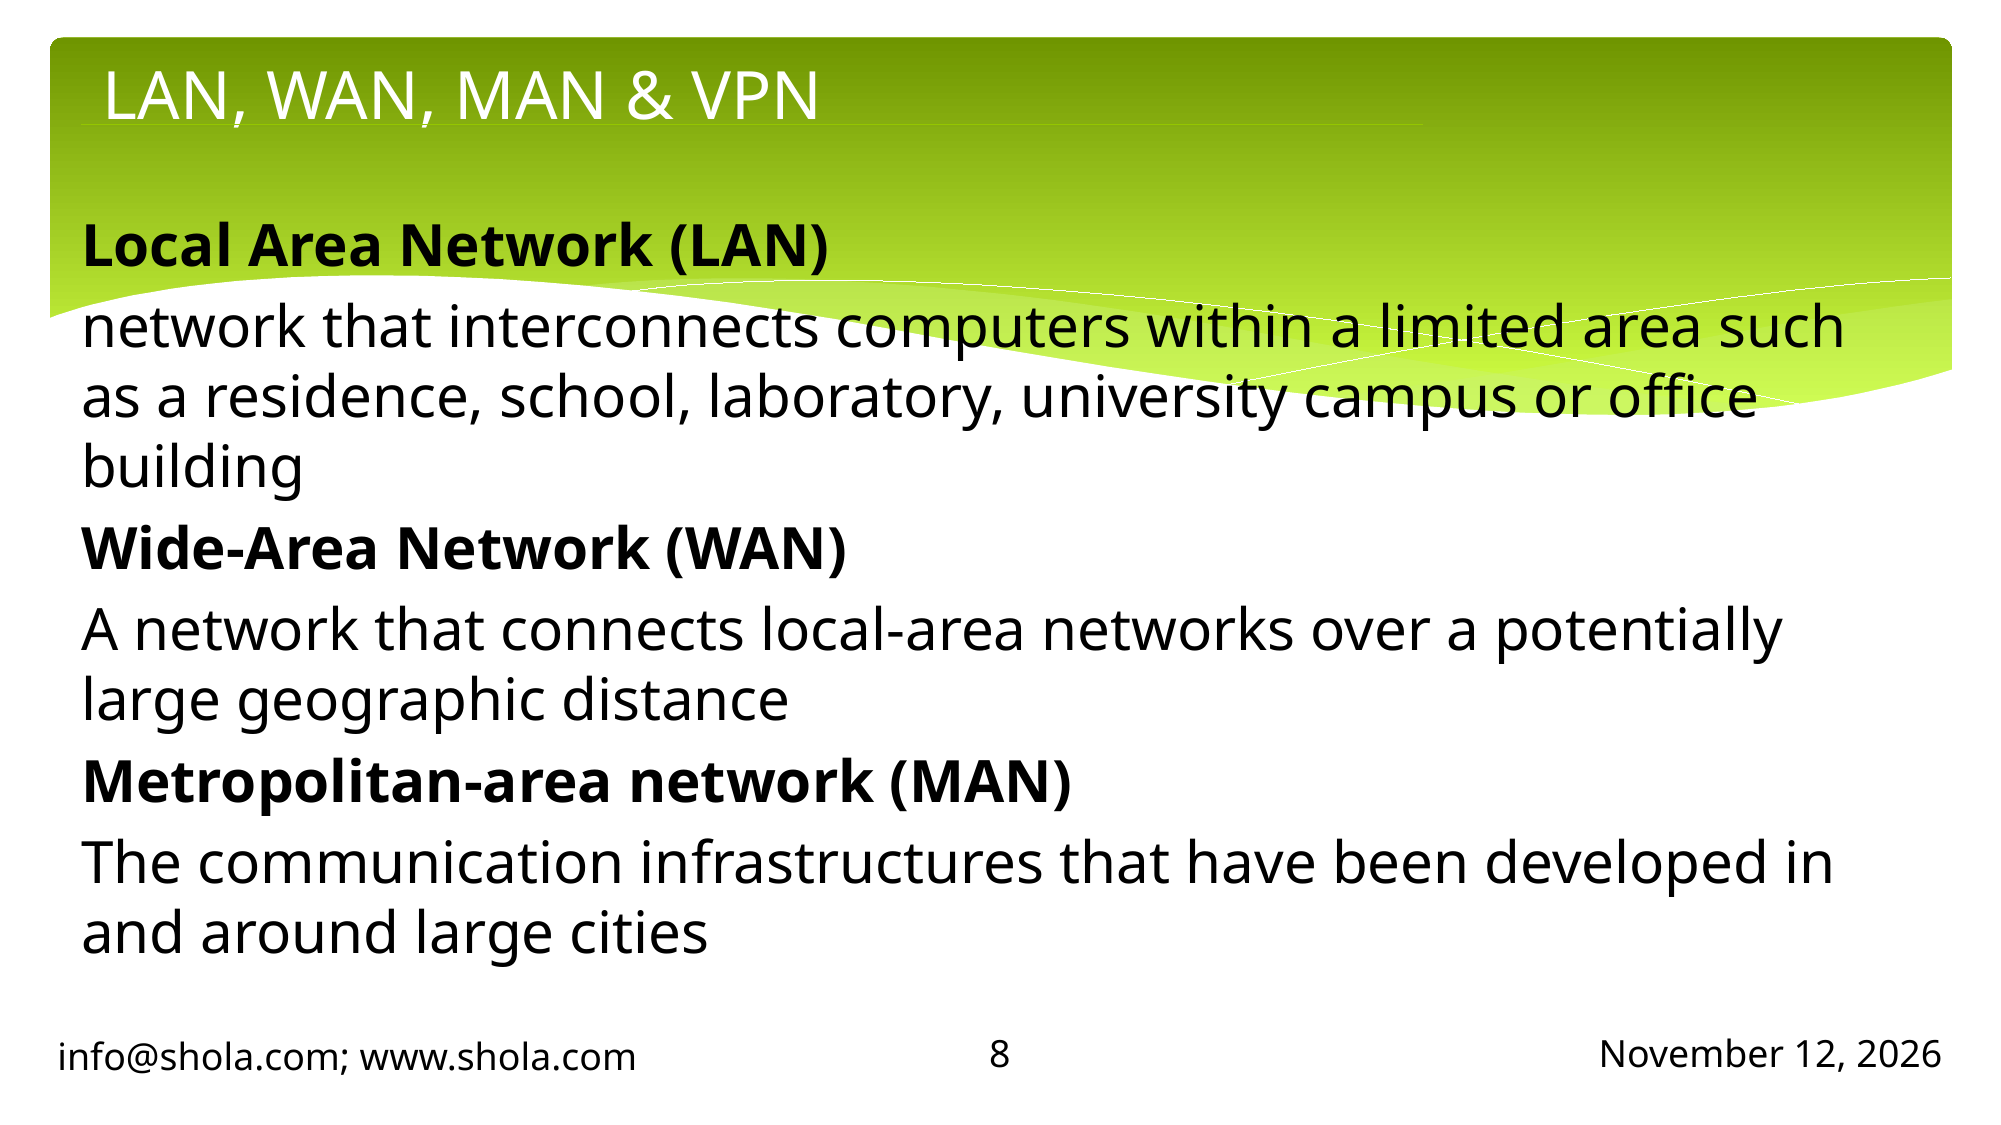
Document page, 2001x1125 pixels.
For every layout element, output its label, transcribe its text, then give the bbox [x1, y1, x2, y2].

title LAN, WAN, MAN & VPN [87, 55, 1468, 141]
footer info@shola.com; www.shola.com [42, 1025, 871, 1086]
list Local Area Network (LAN) network that interconnects computers within a limited area such as a residence, school, laboratory, university campus or office building Wide-Area Network (WAN) A network that connects local-area networks over a potentially large geographic distance Metropolitan-area network (MAN) The communication infrastructures that have been developed in and around large cities [66, 200, 1887, 1095]
slide_number 8 [872, 1025, 1128, 1086]
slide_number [1129, 1025, 1958, 1086]
